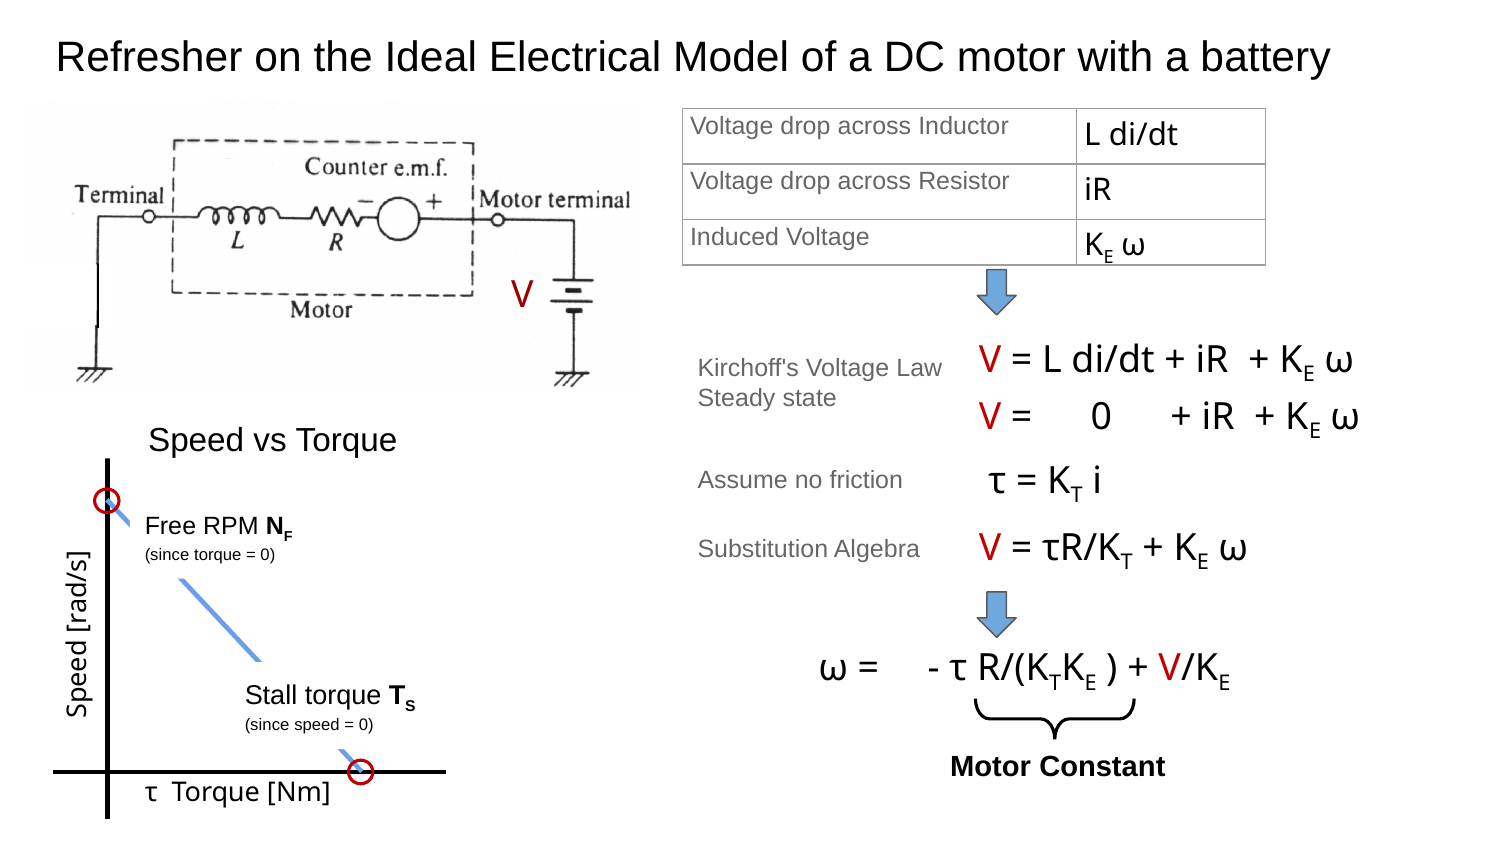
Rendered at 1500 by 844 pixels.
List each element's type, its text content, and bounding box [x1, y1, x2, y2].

text_box V = 0 + iR + KE ω [963, 384, 1498, 451]
text_box V = L di/dt + iR + KE ω [963, 327, 1451, 384]
text_box V = τR/KT + KE ω [963, 515, 1491, 582]
table_header L di/dt [1077, 109, 1265, 163]
table_cell Induced Voltage [683, 220, 1076, 264]
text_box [10, 100, 637, 392]
table_cell iR [1077, 165, 1265, 219]
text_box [51, 410, 483, 820]
text_box Substitution Algebra [682, 524, 955, 570]
title Refresher on the Ideal Electrical Model of a DC motor with a battery [40, 7, 1447, 101]
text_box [803, 635, 1310, 791]
table_cell KE ω [1077, 220, 1265, 264]
text_box Assume no friction [682, 456, 963, 502]
text_box Kirchoff's Voltage Law Steady state [682, 344, 964, 419]
text_box [977, 591, 1017, 634]
table_header Voltage drop across Inductor [683, 109, 1076, 163]
text_box [977, 269, 1017, 315]
text_box τ = KT i [963, 448, 1491, 515]
table_cell Voltage drop across Resistor [683, 165, 1076, 219]
